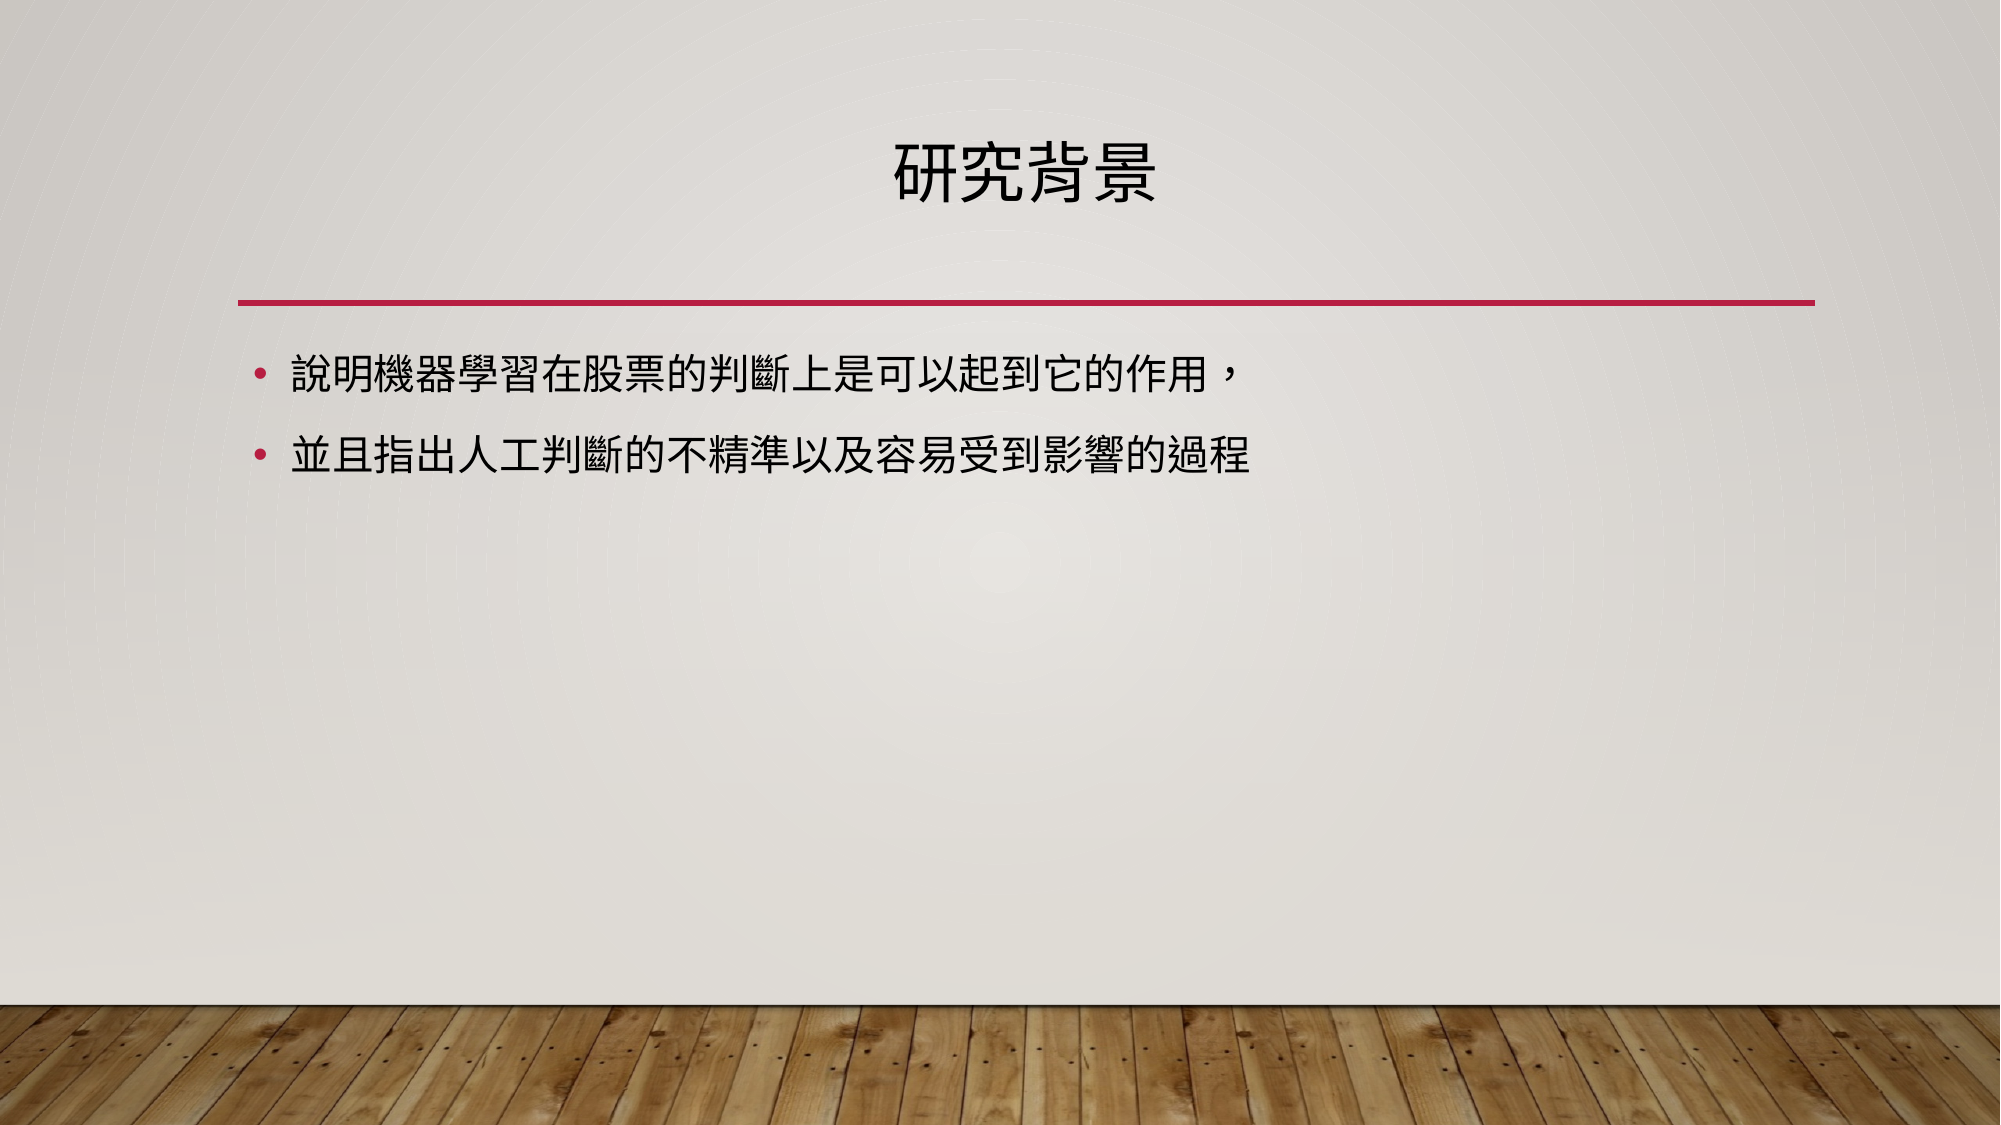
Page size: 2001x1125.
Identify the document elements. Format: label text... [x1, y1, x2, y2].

list 說明機器學習在股票的判斷上是可以起到它的作用， 並且指出人工判斷的不精準以及容易受到影響的過程 [238, 330, 1814, 897]
picture [0, 1005, 2000, 1125]
title 研究背景 [238, 131, 1814, 305]
